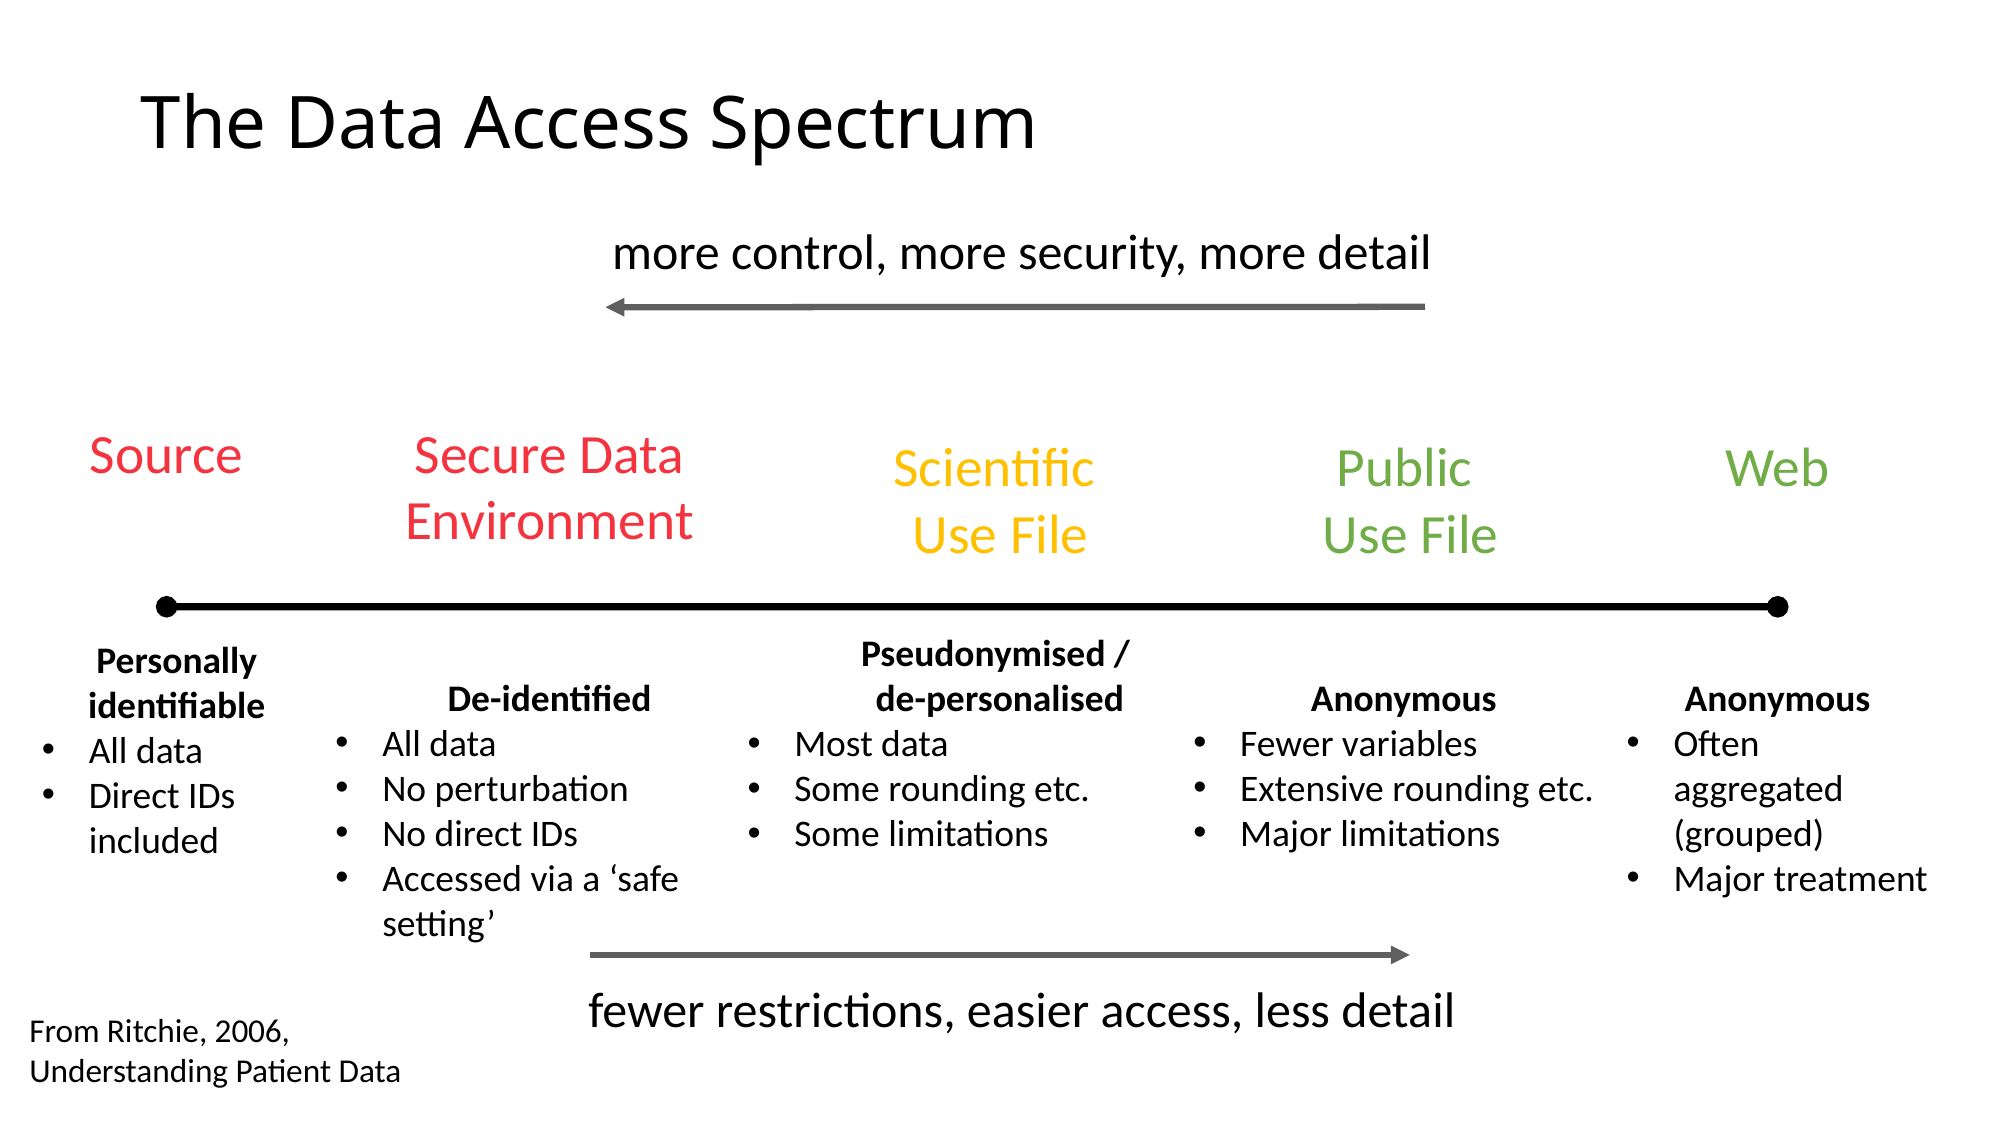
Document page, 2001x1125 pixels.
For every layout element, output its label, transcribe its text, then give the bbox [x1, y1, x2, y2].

text_box [605, 301, 1426, 314]
text_box Pseudonymised / de-personalised Most data Some rounding etc. Some limitations [738, 629, 1262, 880]
text_box Scientific Use File [884, 430, 1117, 565]
text_box Source [80, 417, 253, 485]
text_box Anonymous Often aggregated (grouped) Major treatment [1618, 628, 1938, 871]
text_box Personally identifiable All data Direct IDs included [27, 628, 327, 869]
text_box From Ritchie, 2006, Understanding Patient Data [20, 1009, 476, 1093]
text_box fewer restrictions, easier access, less detail [579, 977, 1466, 1038]
text_box Secure Data Environment [326, 417, 773, 585]
text_box [590, 948, 1410, 962]
title The Data Access Spectrum [125, 78, 1875, 260]
text_box Web [1696, 430, 1859, 513]
text_box more control, more security, more detail [603, 219, 1442, 280]
text_box Public Use File [1314, 430, 1508, 565]
text_box Anonymous Fewer variables Extensive rounding etc. Major limitations [1184, 628, 1618, 808]
text_box [160, 600, 1784, 613]
text_box De-identified All data No perturbation No direct IDs Accessed via a ‘safe setting’ [326, 628, 773, 871]
